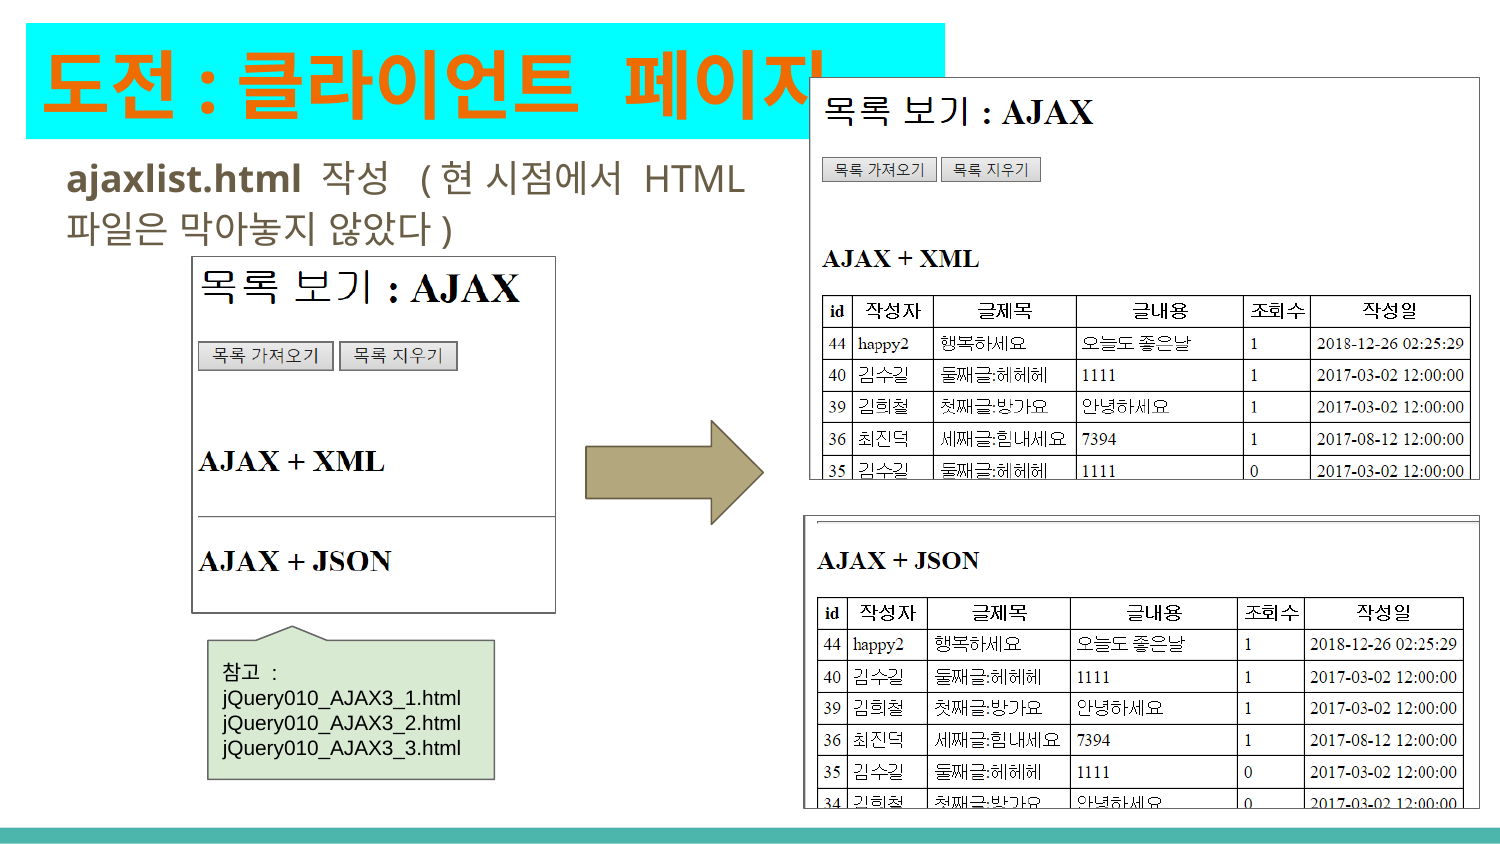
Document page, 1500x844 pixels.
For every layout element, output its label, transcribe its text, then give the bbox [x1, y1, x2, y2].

picture [804, 516, 1479, 808]
text_box [586, 420, 764, 525]
list ajaxlist.html 작성 (현 시점에서 HTML 파일은 막아놓지 않았다) [51, 132, 796, 192]
text_box 참고 : jQuery010_AJAX3_1.html jQuery010_AJAX3_2.html jQuery010_AJAX3_3.html [207, 626, 495, 780]
title 도전:클라이언트 페이지 [26, 23, 946, 140]
picture [192, 256, 555, 613]
picture [810, 77, 1479, 479]
